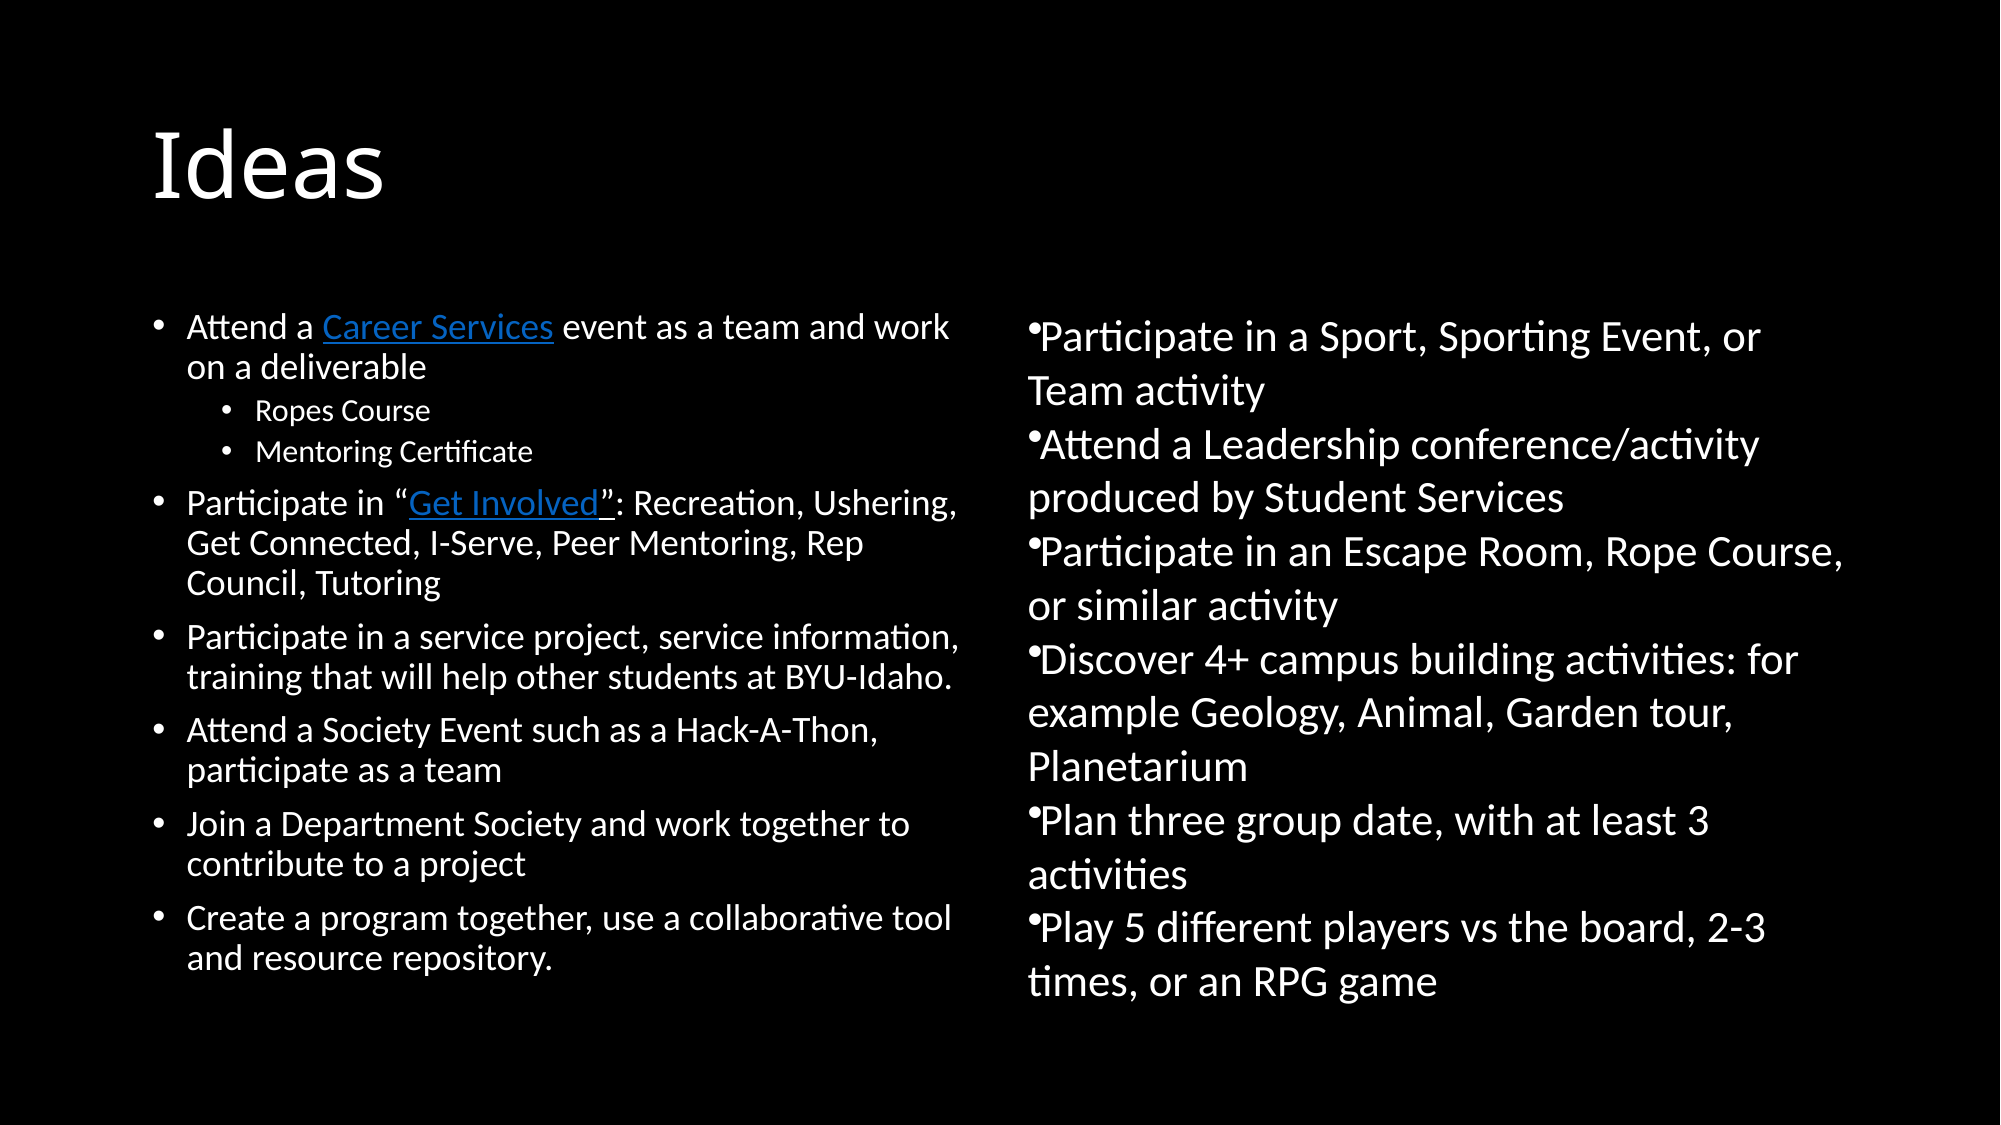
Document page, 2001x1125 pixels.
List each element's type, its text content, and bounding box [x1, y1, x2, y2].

list Attend a Career Services event as a team and work on a deliverable Ropes Course Mentoring Certificate Participate in “Get Involved”: Recreation, Ushering, Get Connected, I-Serve, Peer Mentoring, Rep Council, Tutoring Participate in a service project, service information, training that will help other students at BYU-Idaho. Attend a Society Event such as a Hack-A-Thon, participate as a team Join a Department Society and work together to contribute to a project Create a program together, use a collaborative tool and resource repository. [137, 299, 988, 1014]
list Participate in a Sport, Sporting Event, or Team activity Attend a Leadership conference/activity produced by Student Services Participate in an Escape Room, Rope Course, or similar activity Discover 4+ campus building activities: for example Geology, Animal, Garden tour, Planetarium Plan three group date, with at least 3 activities Play 5 different players vs the board, 2-3 times, or an RPG game [1012, 299, 1863, 1014]
title Ideas [137, 59, 1863, 278]
